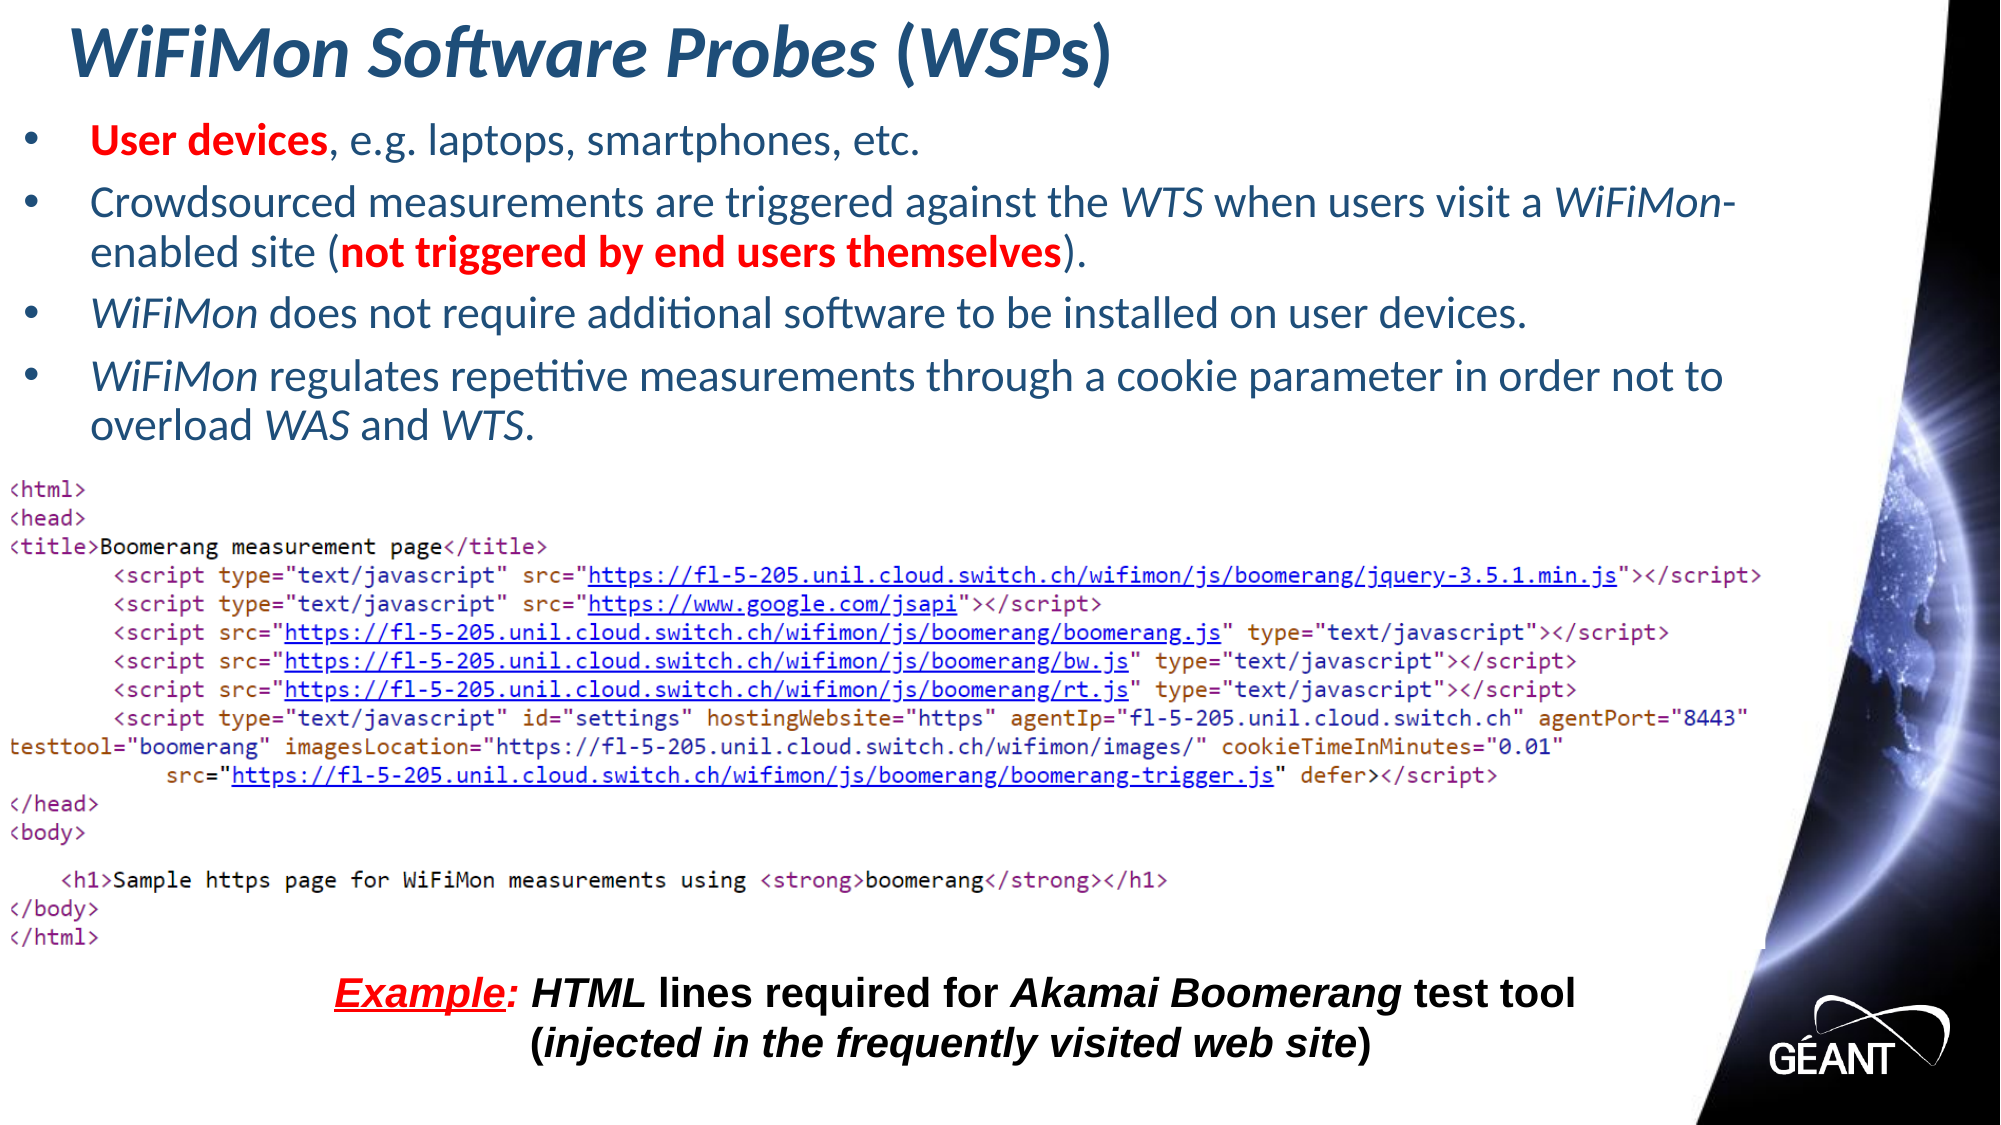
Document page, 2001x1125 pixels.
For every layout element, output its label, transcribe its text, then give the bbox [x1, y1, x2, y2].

text_box User devices, e.g. laptops, smartphones, etc. Crowdsourced measurements are triggered against the WTS when users visit a WiFiMon-enabled site (not triggered by end users themselves). WiFiMon does not require additional software to be installed on user devices. WiFiMon regulates repetitive measurements through a cookie parameter in order not to overload WAS and WTS. [0, 108, 1776, 483]
title WiFiMon Software Probes (WSPs) [52, 17, 1676, 89]
picture [11, 0, 2000, 1125]
text_box Example: HTML lines required for Akamai Boomerang test tool (injected in the frequently visited web site) [319, 960, 1626, 1073]
